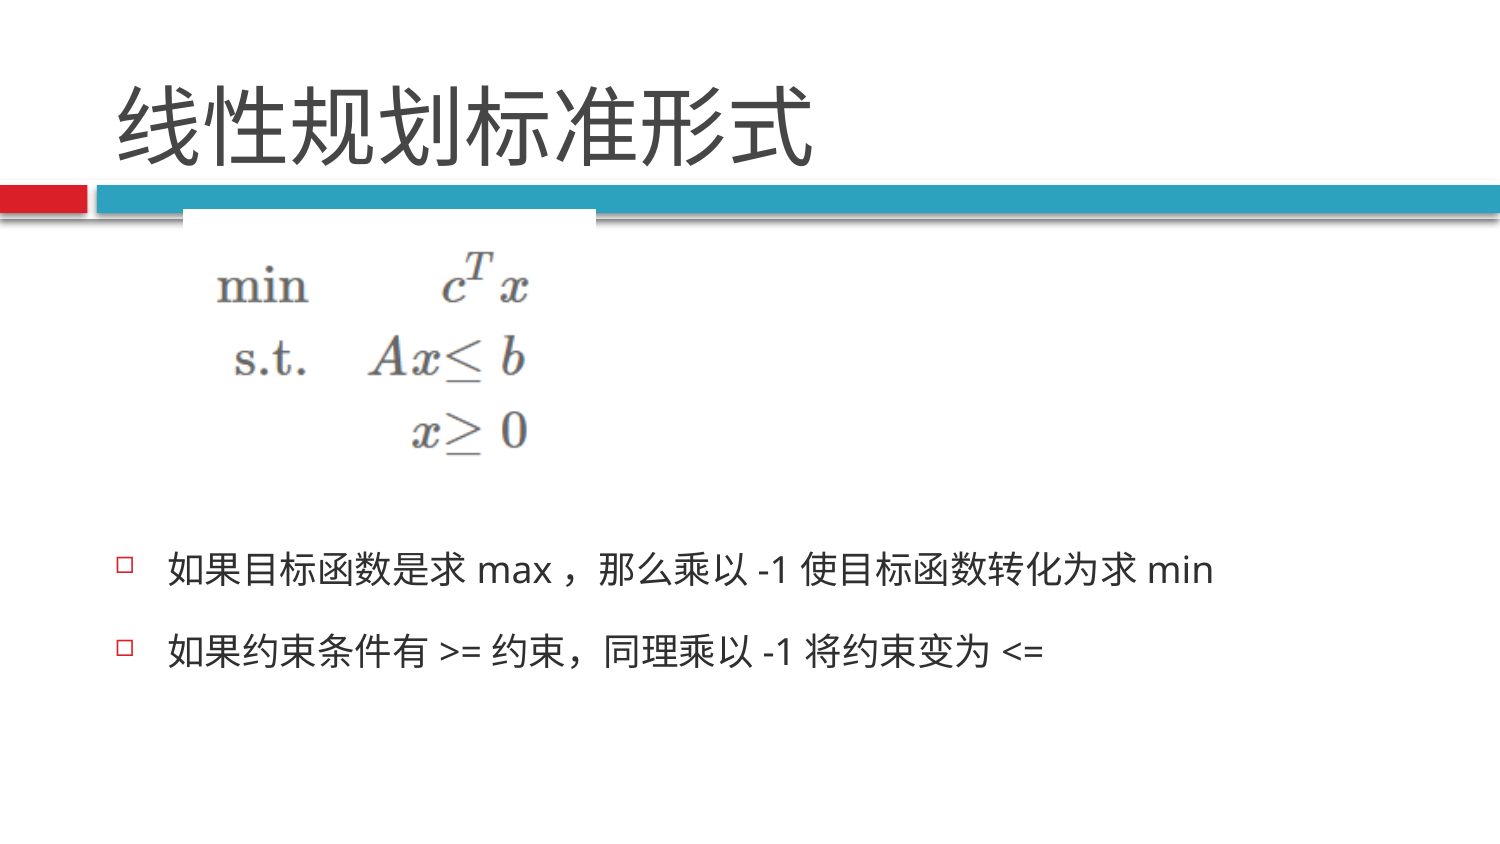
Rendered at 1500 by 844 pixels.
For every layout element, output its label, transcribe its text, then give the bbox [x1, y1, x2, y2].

list 如果目标函数是求max，那么乘以-1使目标函数转化为求min 如果约束条件有>=约束，同理乘以-1将约束变为<= [100, 516, 1436, 717]
title 线性规划标准形式 [99, 19, 1438, 185]
picture [182, 208, 597, 495]
